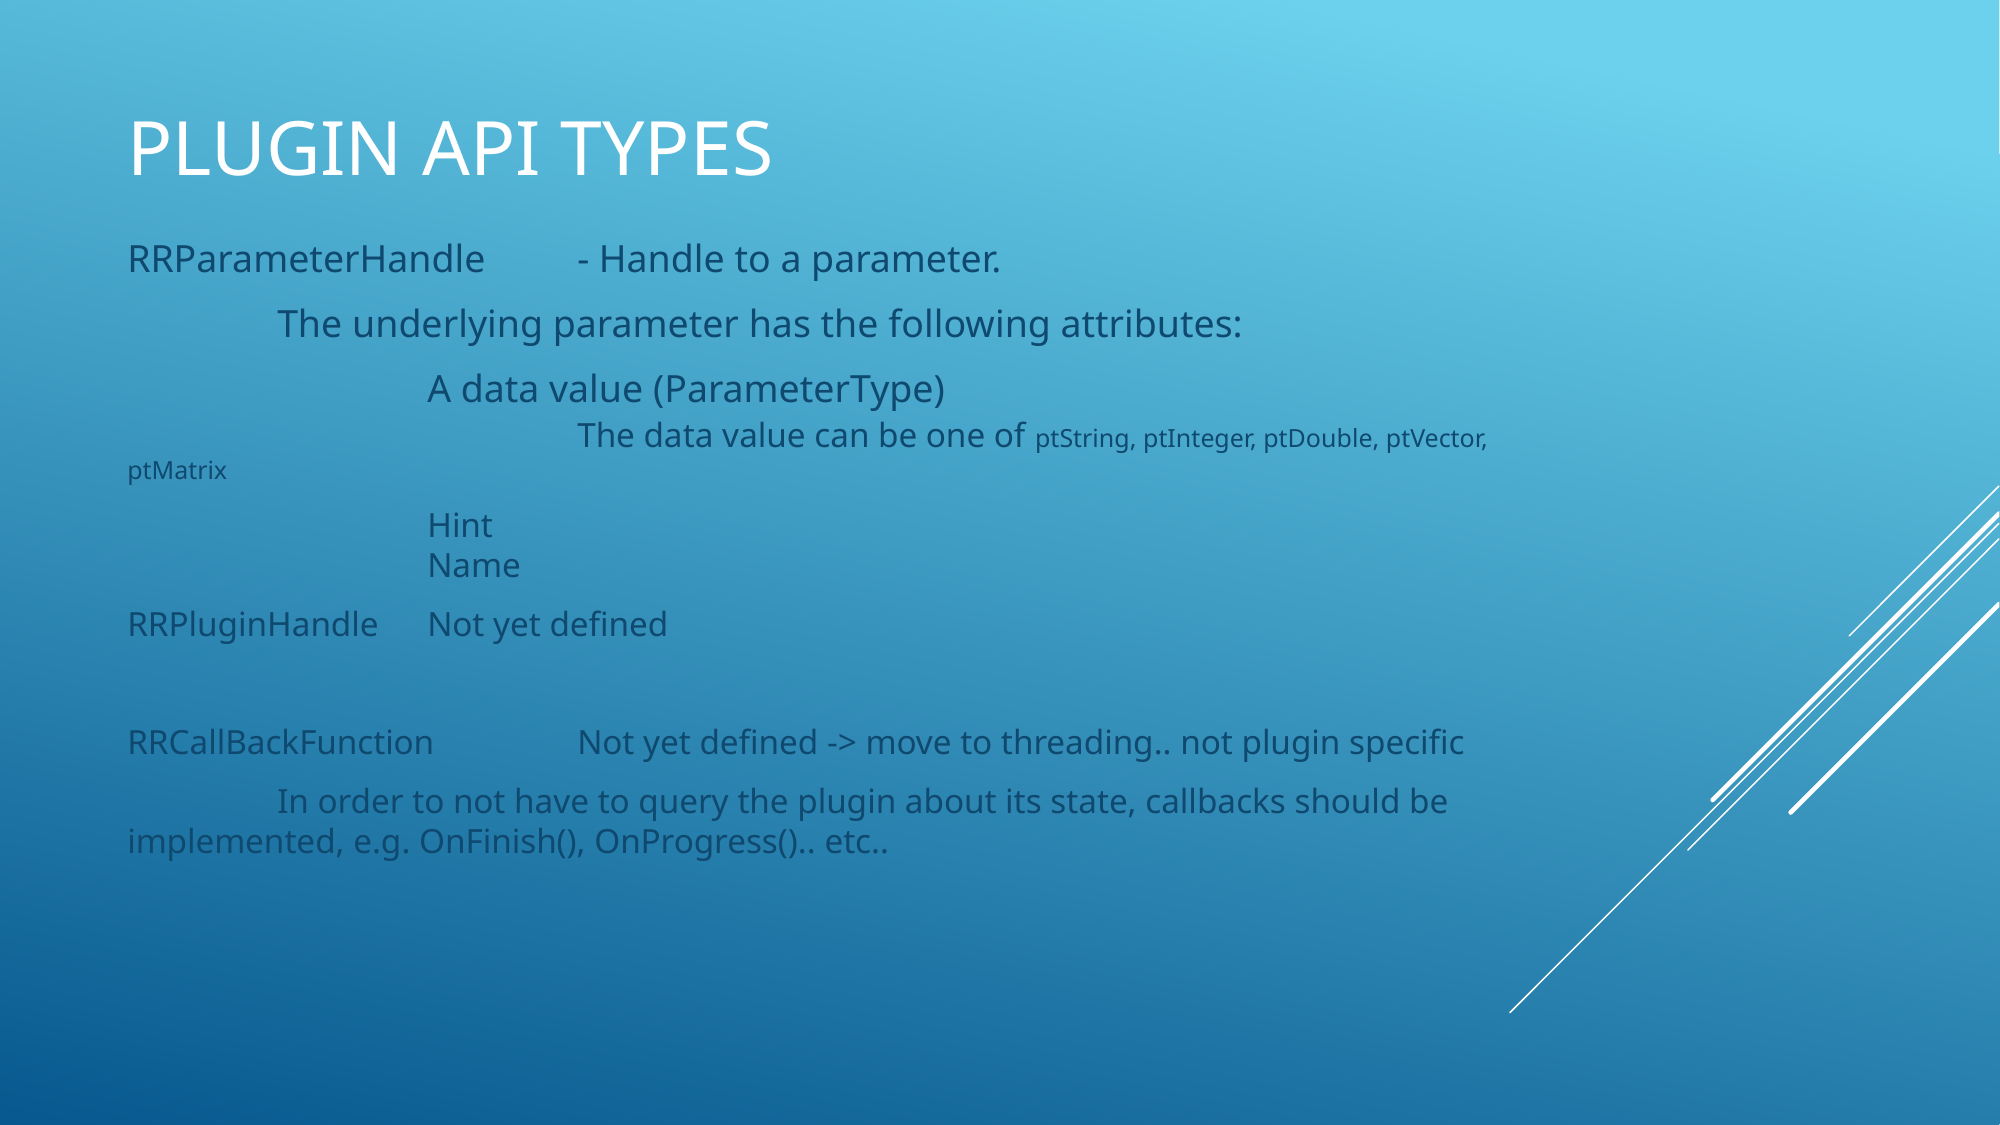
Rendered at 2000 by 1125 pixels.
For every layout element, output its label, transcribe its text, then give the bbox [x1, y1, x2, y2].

title plugin API types [112, 67, 1512, 199]
list RRParameterHandle - Handle to a parameter. The underlying parameter has the following attributes: A data value (ParameterType) The data value can be one of ptString, ptInteger, ptDouble, ptVector, ptMatrix Hint Name RRPluginHandle Not yet defined RRCallBackFunction Not yet defined -> move to threading.. not plugin specific In order to not have to query the plugin about its state, callbacks should be implemented, e.g. OnFinish(), OnProgress().. etc.. [112, 227, 1512, 984]
